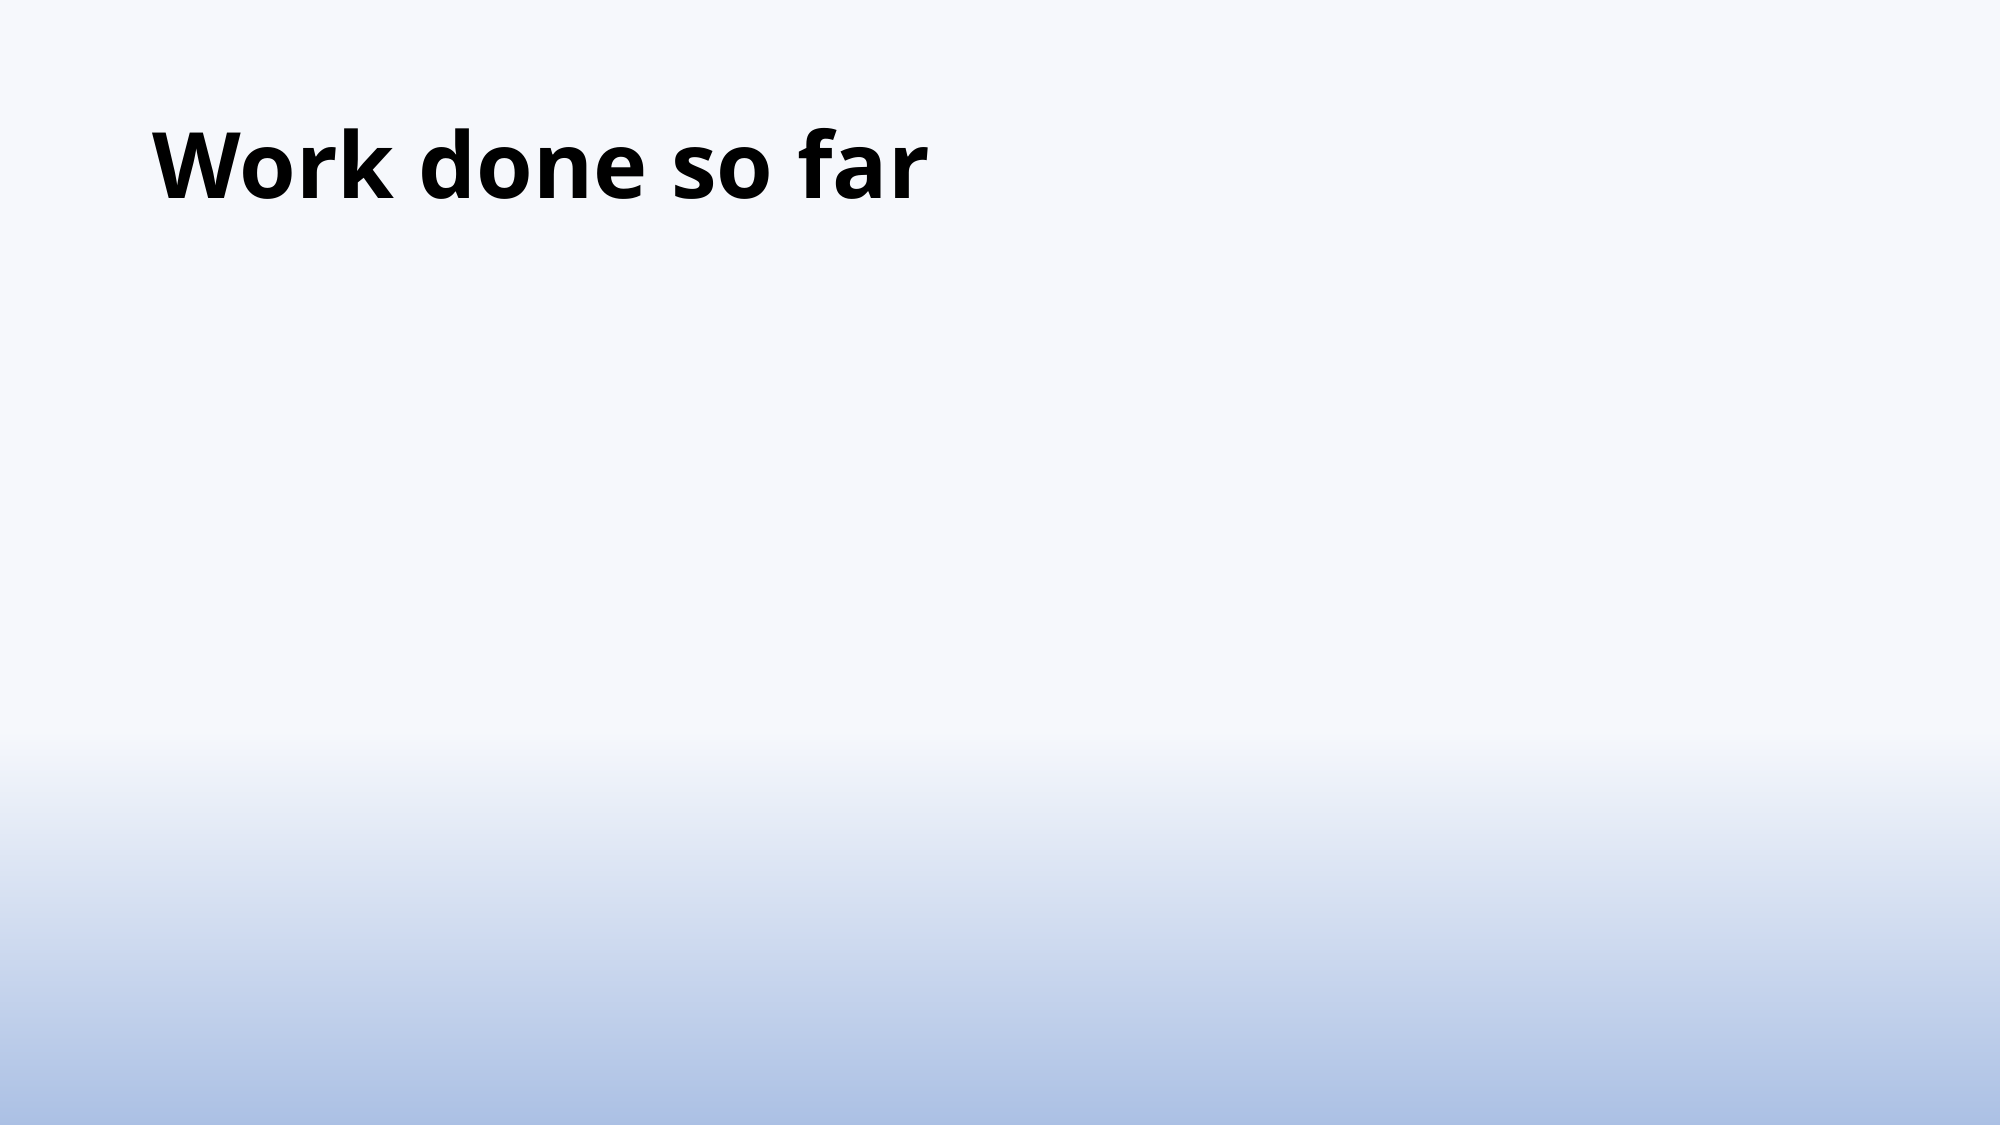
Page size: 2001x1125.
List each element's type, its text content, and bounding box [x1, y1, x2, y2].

title Work done so far [137, 59, 1863, 278]
